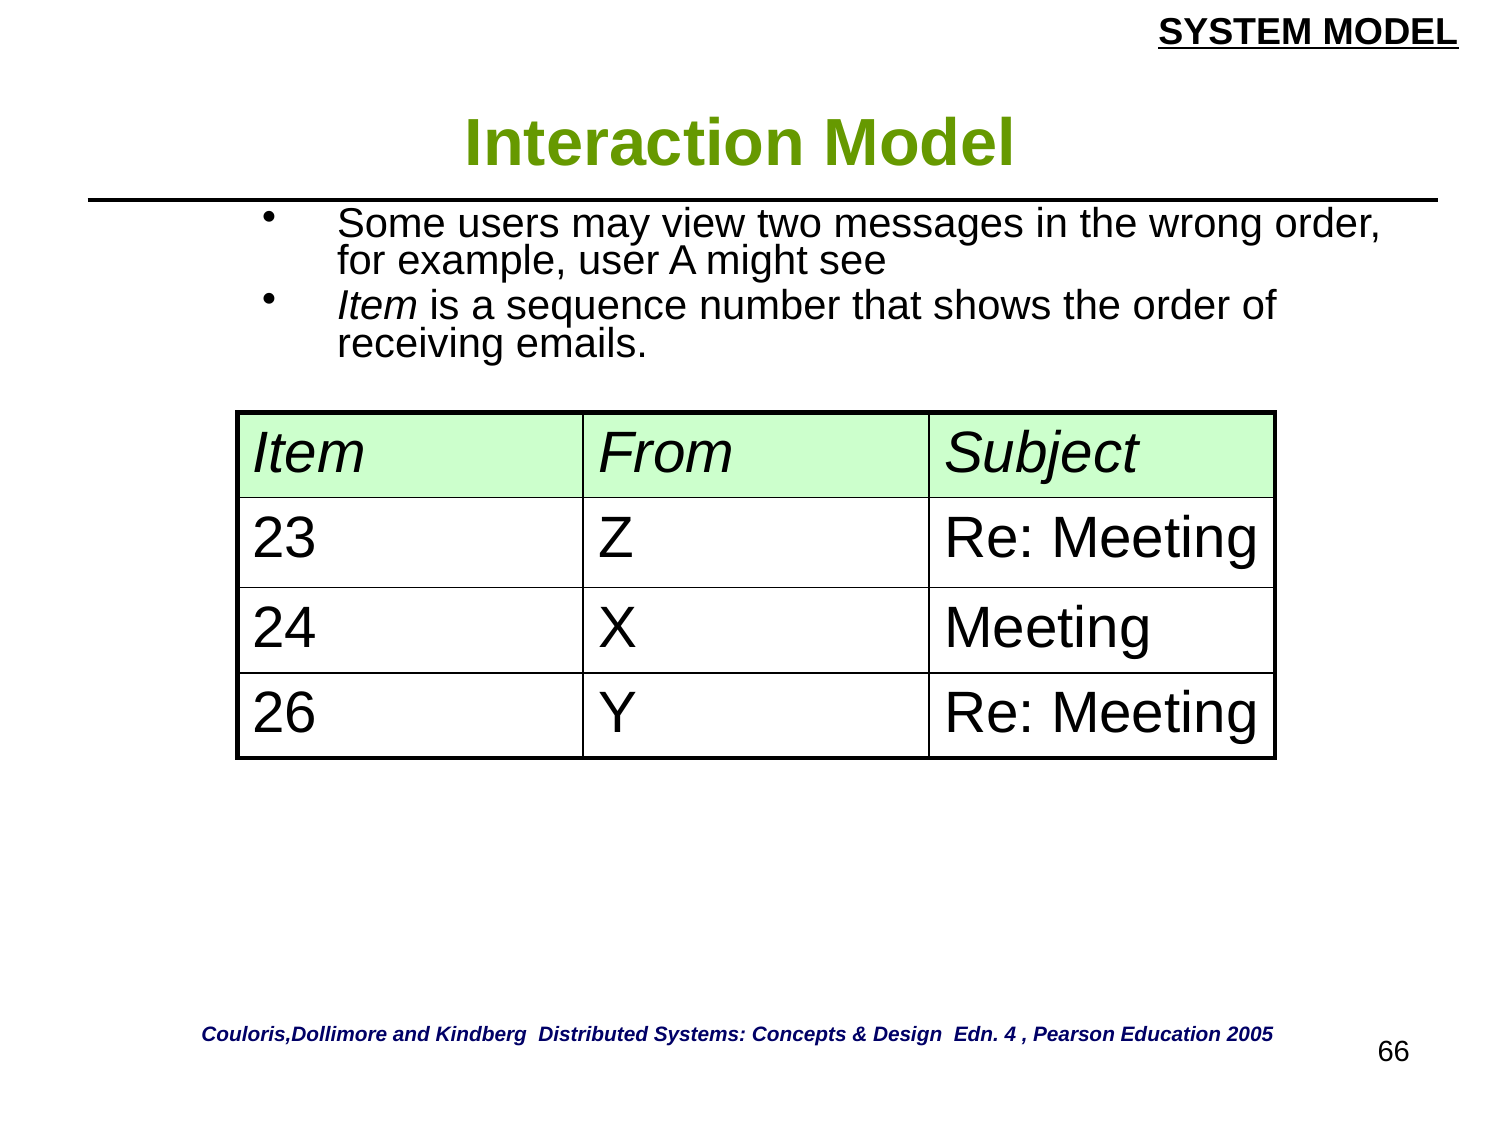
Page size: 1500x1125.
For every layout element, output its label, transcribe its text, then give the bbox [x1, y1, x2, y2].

table_cell X [584, 588, 928, 672]
slide_number 66 [1074, 1024, 1426, 1103]
table_cell Y [584, 674, 928, 756]
table_header From [584, 415, 928, 497]
title Interaction Model [74, 37, 1426, 241]
table_header Subject [930, 415, 1273, 497]
table_header Item [240, 415, 582, 497]
table_cell Re: Meeting [930, 674, 1273, 756]
table_cell Re: Meeting [930, 498, 1273, 587]
table_cell 24 [240, 588, 582, 672]
table_cell Z [584, 498, 928, 587]
text_box SYSTEM MODEL [1143, 0, 1484, 60]
table_cell Meeting [930, 588, 1273, 672]
table_cell 26 [240, 674, 582, 756]
text_box Couloris,Dollimore and Kindberg Distributed Systems: Concepts & Design Edn. 4 , Pearson Education 2005 [99, 1012, 1375, 1090]
table_header Some users may view two messages in the wrong order, for example, user A might see Item is a sequence number that shows the order of receiving emails. [88, 202, 1438, 900]
table_cell 23 [240, 498, 582, 587]
